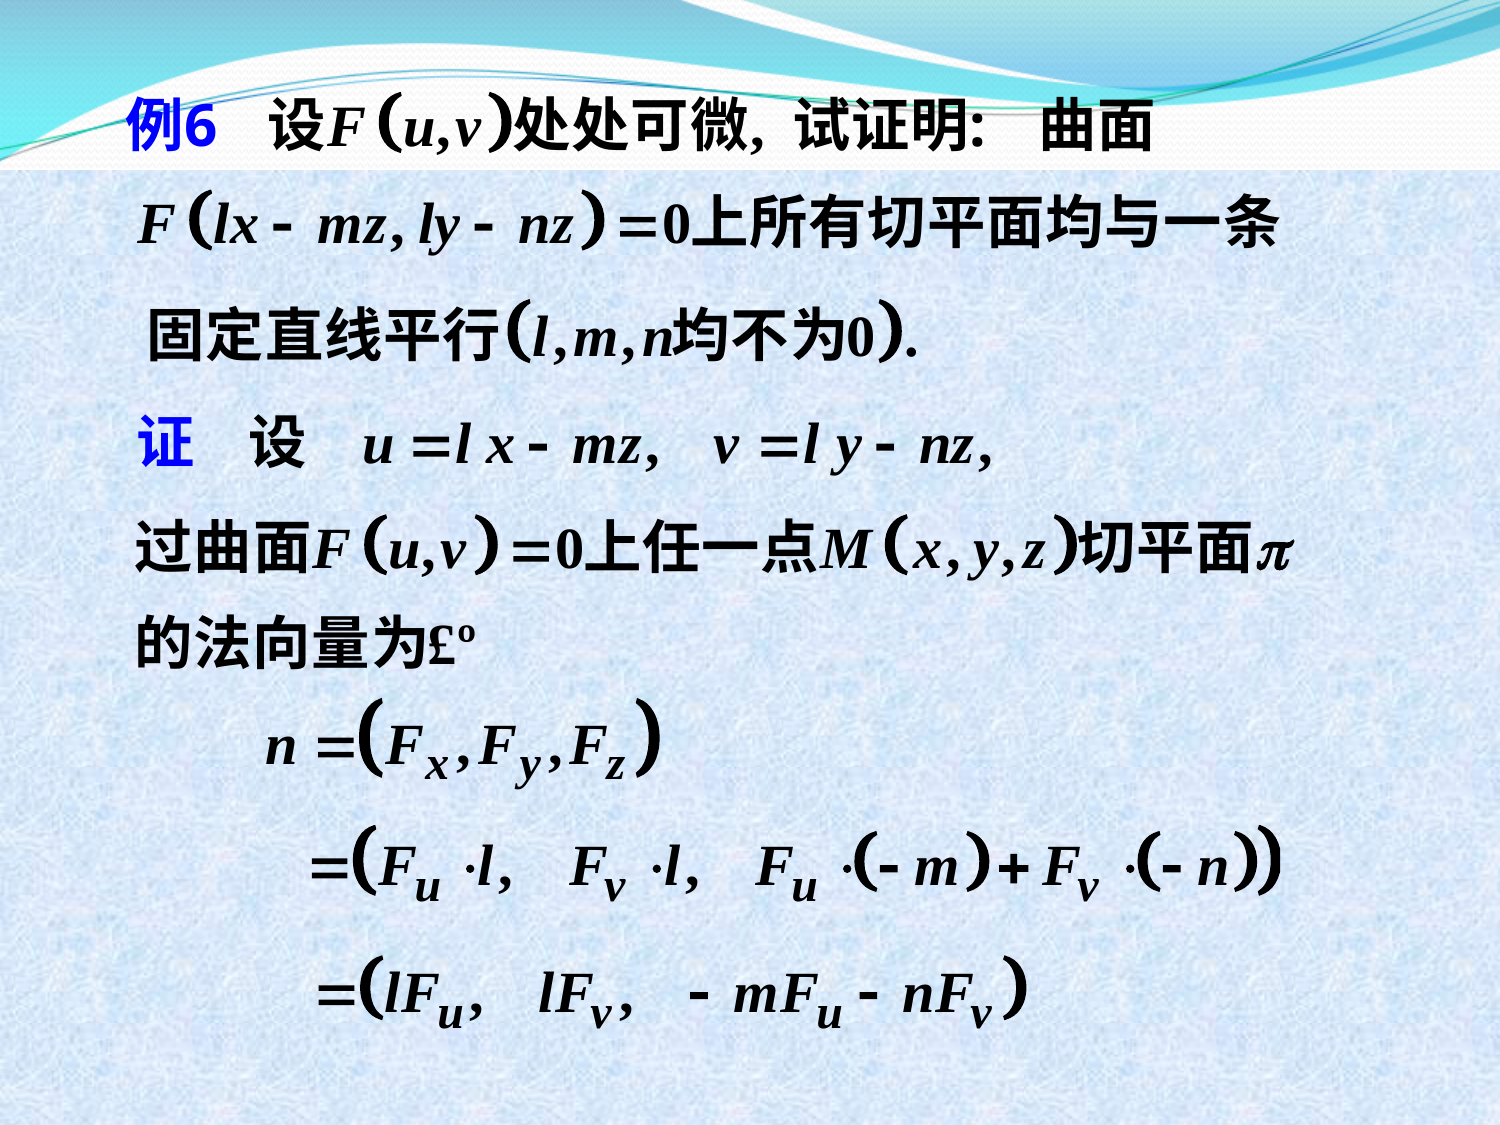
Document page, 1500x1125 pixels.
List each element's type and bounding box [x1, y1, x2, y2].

text_box [135, 412, 996, 510]
text_box [133, 512, 1301, 669]
text_box [302, 824, 1281, 992]
text_box [309, 953, 1028, 1115]
text_box [149, 297, 922, 410]
text_box [137, 610, 482, 759]
picture [0, 0, 1500, 1125]
text_box [133, 187, 1286, 344]
text_box [123, 89, 1161, 172]
text_box [262, 697, 661, 876]
